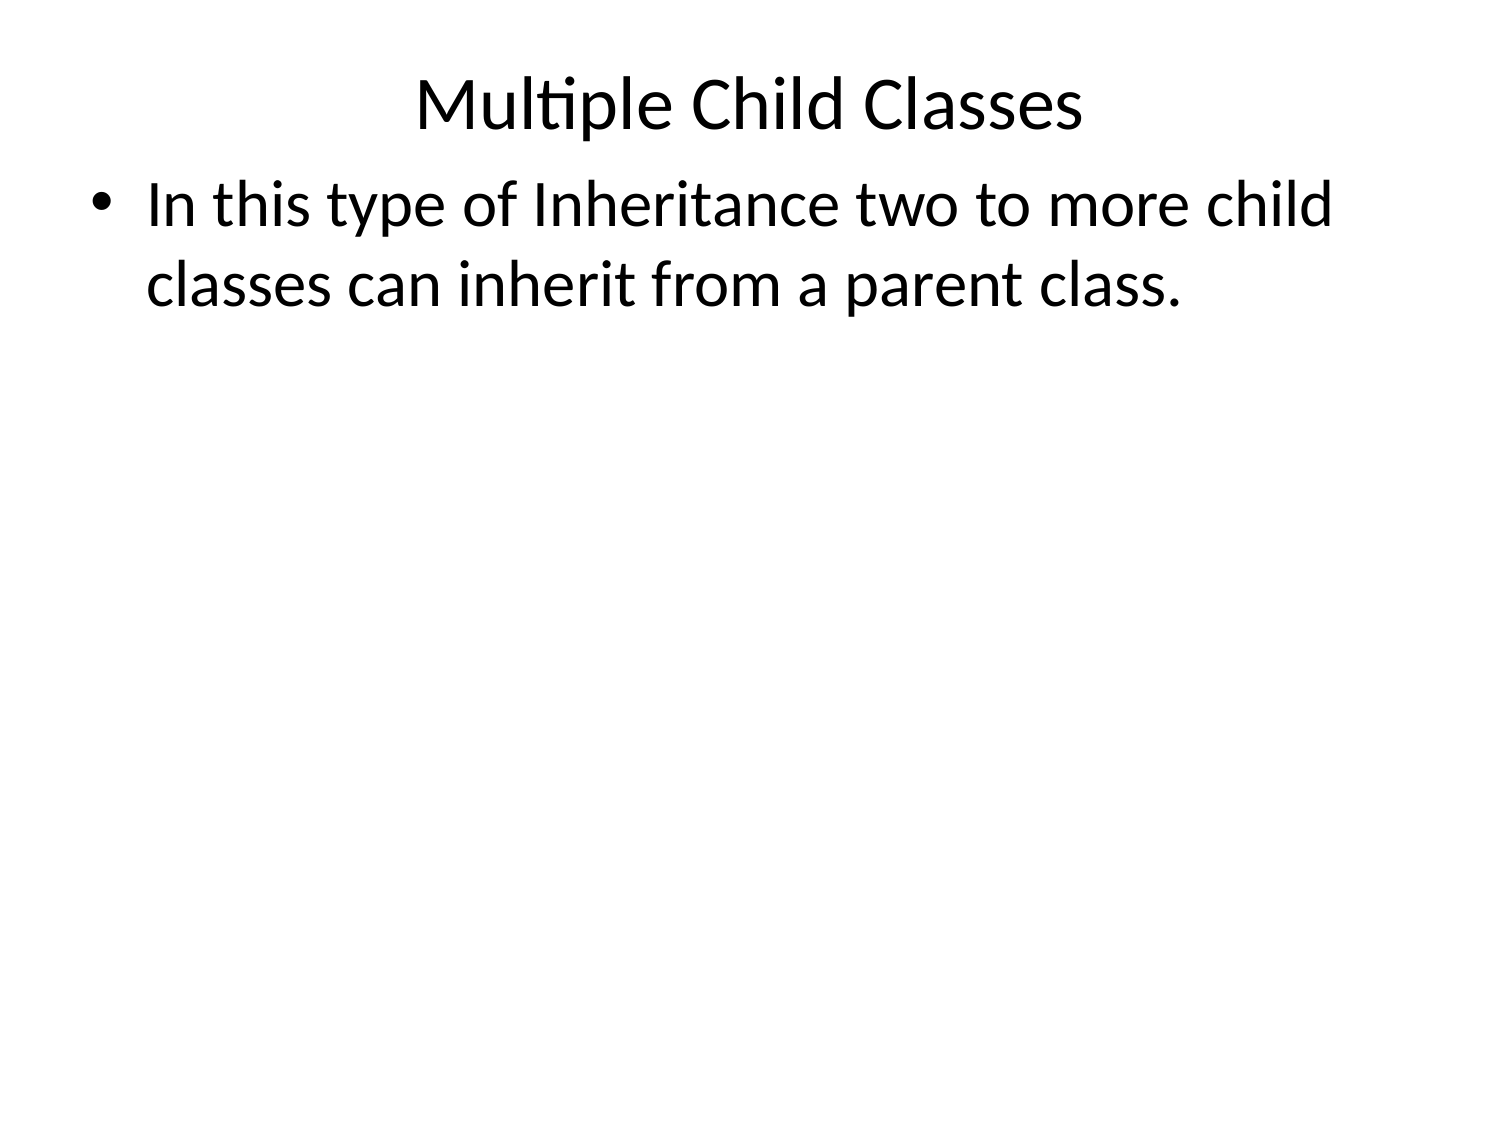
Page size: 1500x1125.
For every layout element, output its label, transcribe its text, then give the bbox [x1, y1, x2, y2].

list In this type of Inheritance two to more child classes can inherit from a parent class. [75, 152, 1425, 1079]
title Multiple Child Classes [75, 45, 1425, 152]
